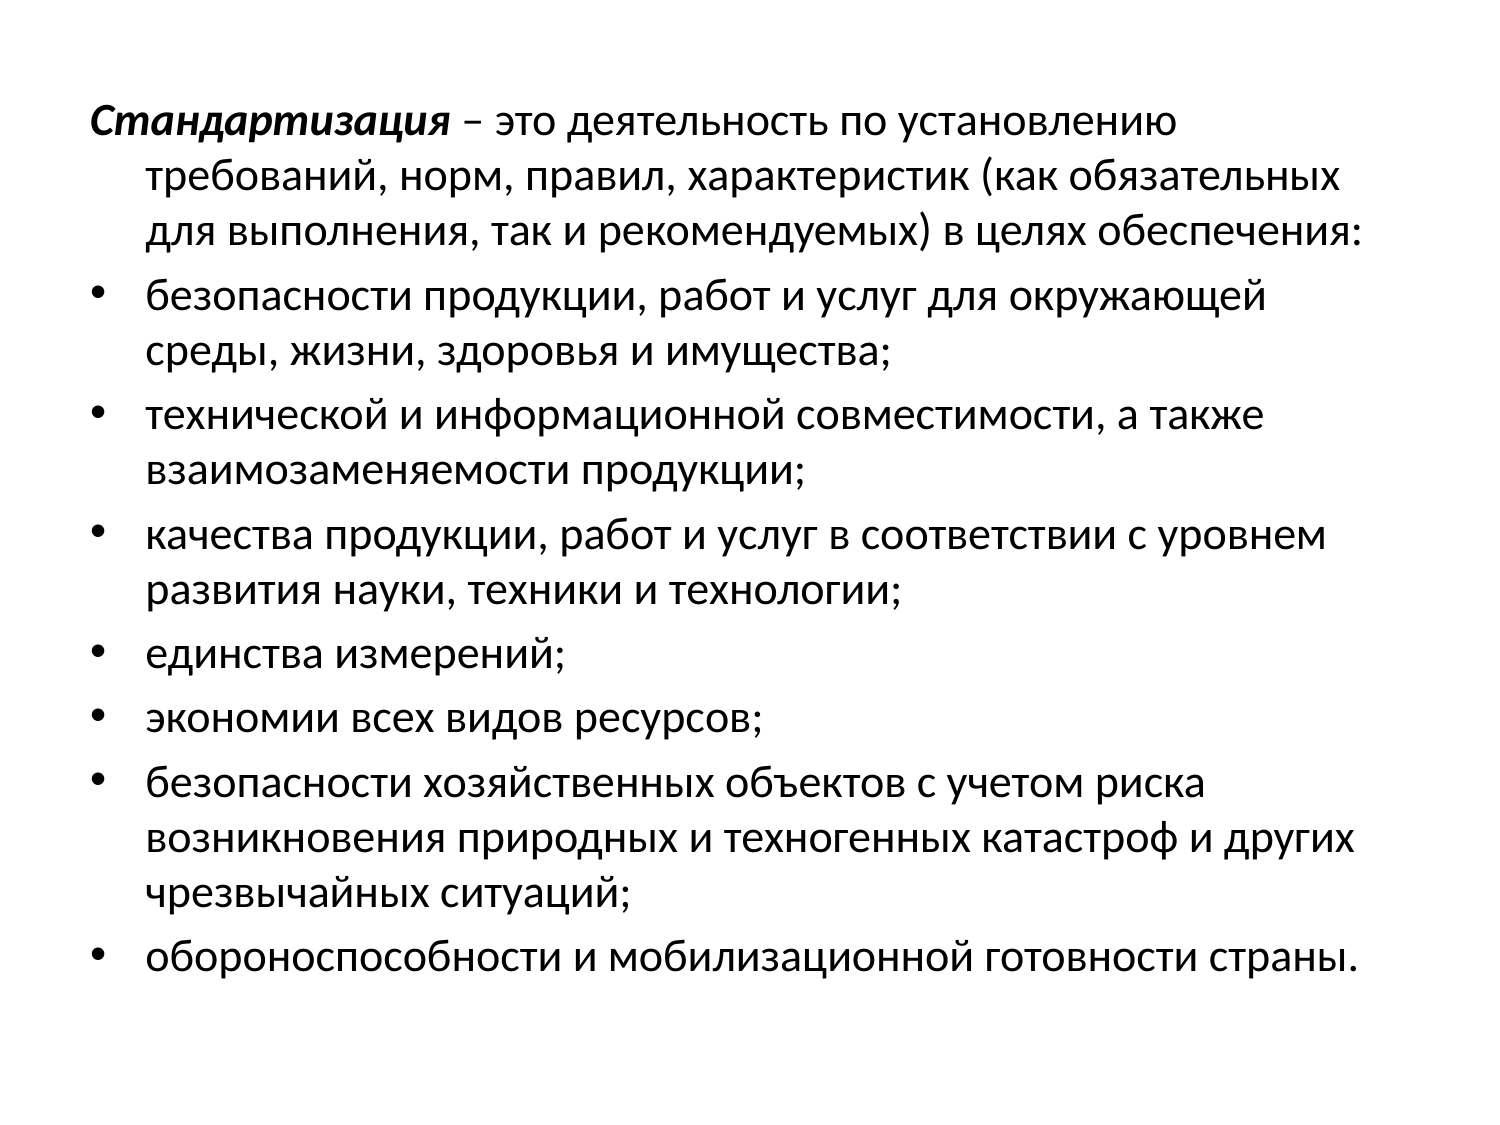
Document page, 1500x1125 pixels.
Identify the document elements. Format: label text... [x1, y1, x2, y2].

list Стандартизация – это деятельность по установлению требований, норм, правил, характеристик (как обязательных для выполнения, так и рекомендуемых) в целях обеспечения: безопасности продукции, работ и услуг для окружающей среды, жизни, здоровья и имущества; технической и информационной совместимости, а также взаимозаменяемости продукции; качества продукции, работ и услуг в соответствии с уровнем развития науки, техники и технологии; единства измерений; экономии всех видов ресурсов; безопасности хозяйственных объектов с учетом риска возникновения природных и техногенных катастроф и других чрезвычайных ситуаций; обороноспособности и мобилизационной готовности страны. [75, 82, 1425, 1005]
